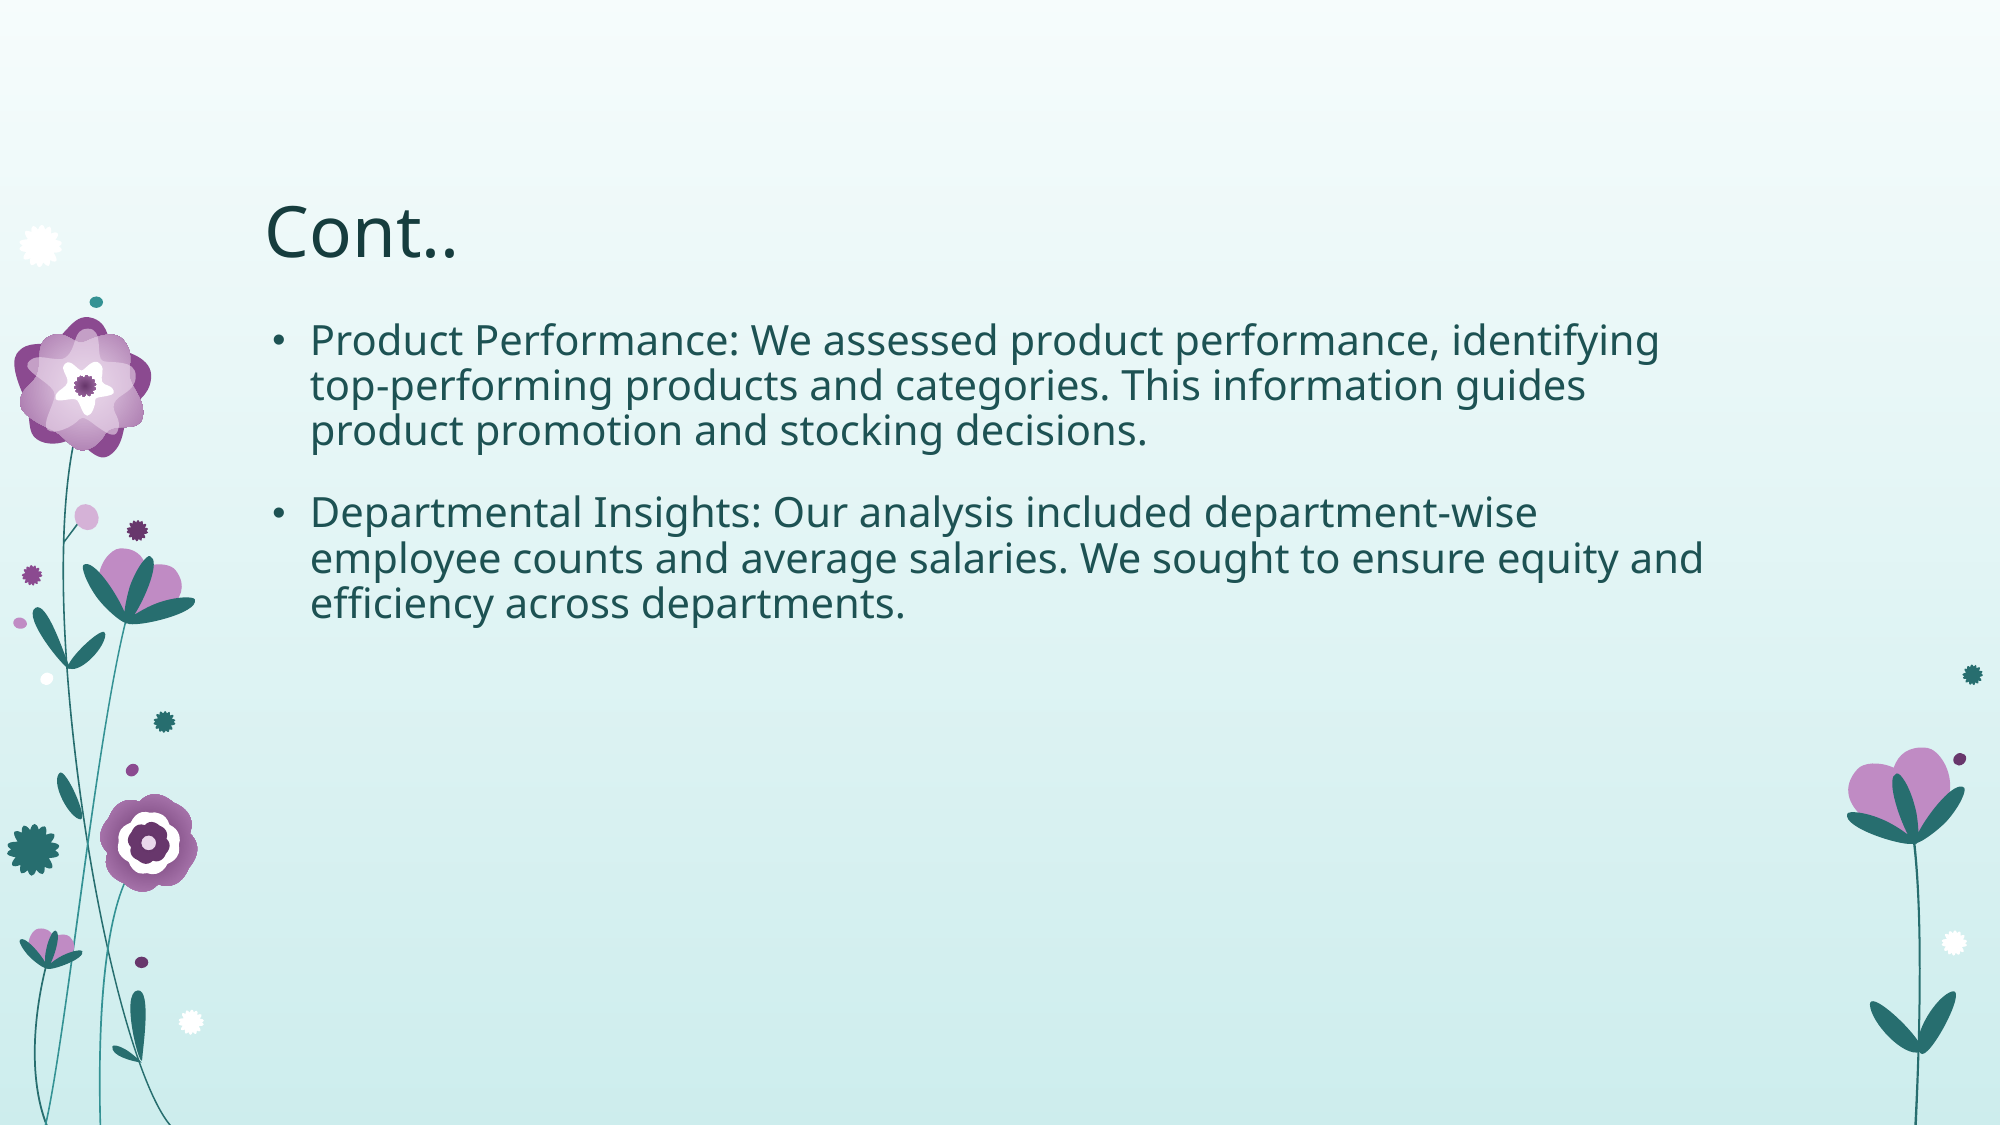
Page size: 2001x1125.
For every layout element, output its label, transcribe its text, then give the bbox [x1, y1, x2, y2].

list Product Performance: We assessed product performance, identifying top-performing products and categories. This information guides product promotion and stocking decisions. Departmental Insights: Our analysis included department-wise employee counts and average salaries. We sought to ensure equity and efficiency across departments. [249, 311, 1750, 987]
title Cont.. [249, 92, 1750, 281]
